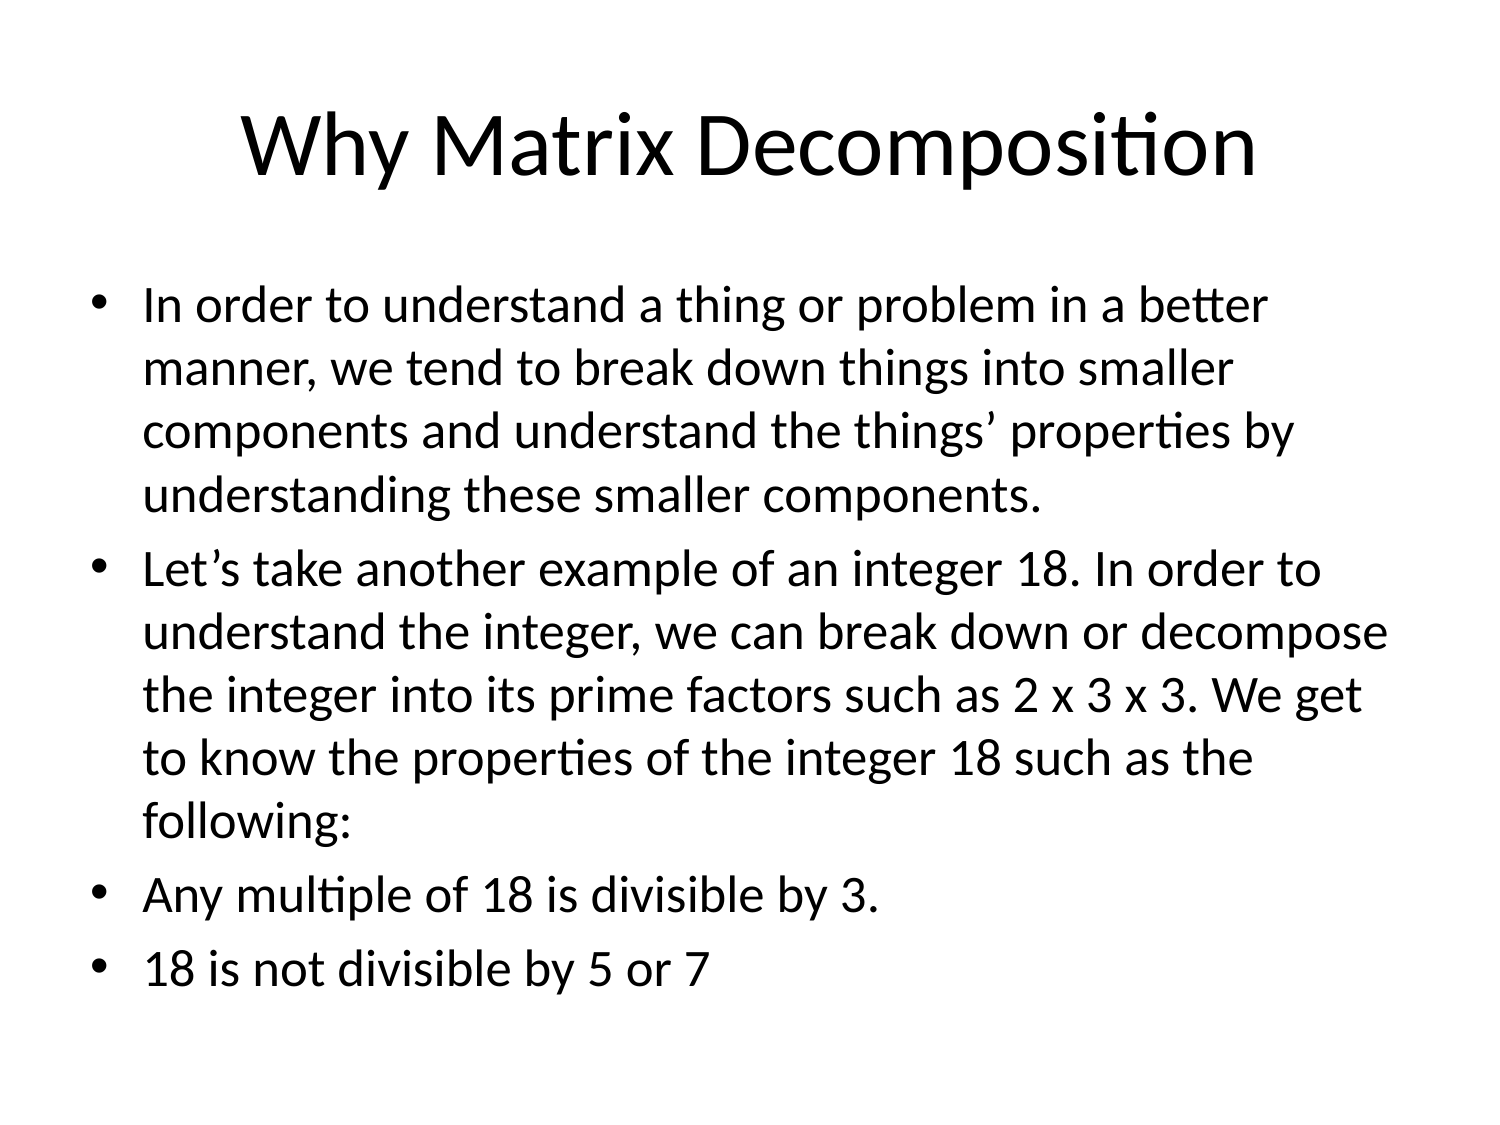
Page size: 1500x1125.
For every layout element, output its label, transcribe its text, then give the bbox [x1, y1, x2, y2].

list In order to understand a thing or problem in a better manner, we tend to break down things into smaller components and understand the things’ properties by understanding these smaller components. Let’s take another example of an integer 18. In order to understand the integer, we can break down or decompose the integer into its prime factors such as 2 x 3 x 3. We get to know the properties of the integer 18 such as the following: Any multiple of 18 is divisible by 3. 18 is not divisible by 5 or 7 [75, 262, 1425, 1005]
title Why Matrix Decomposition [75, 45, 1425, 233]
